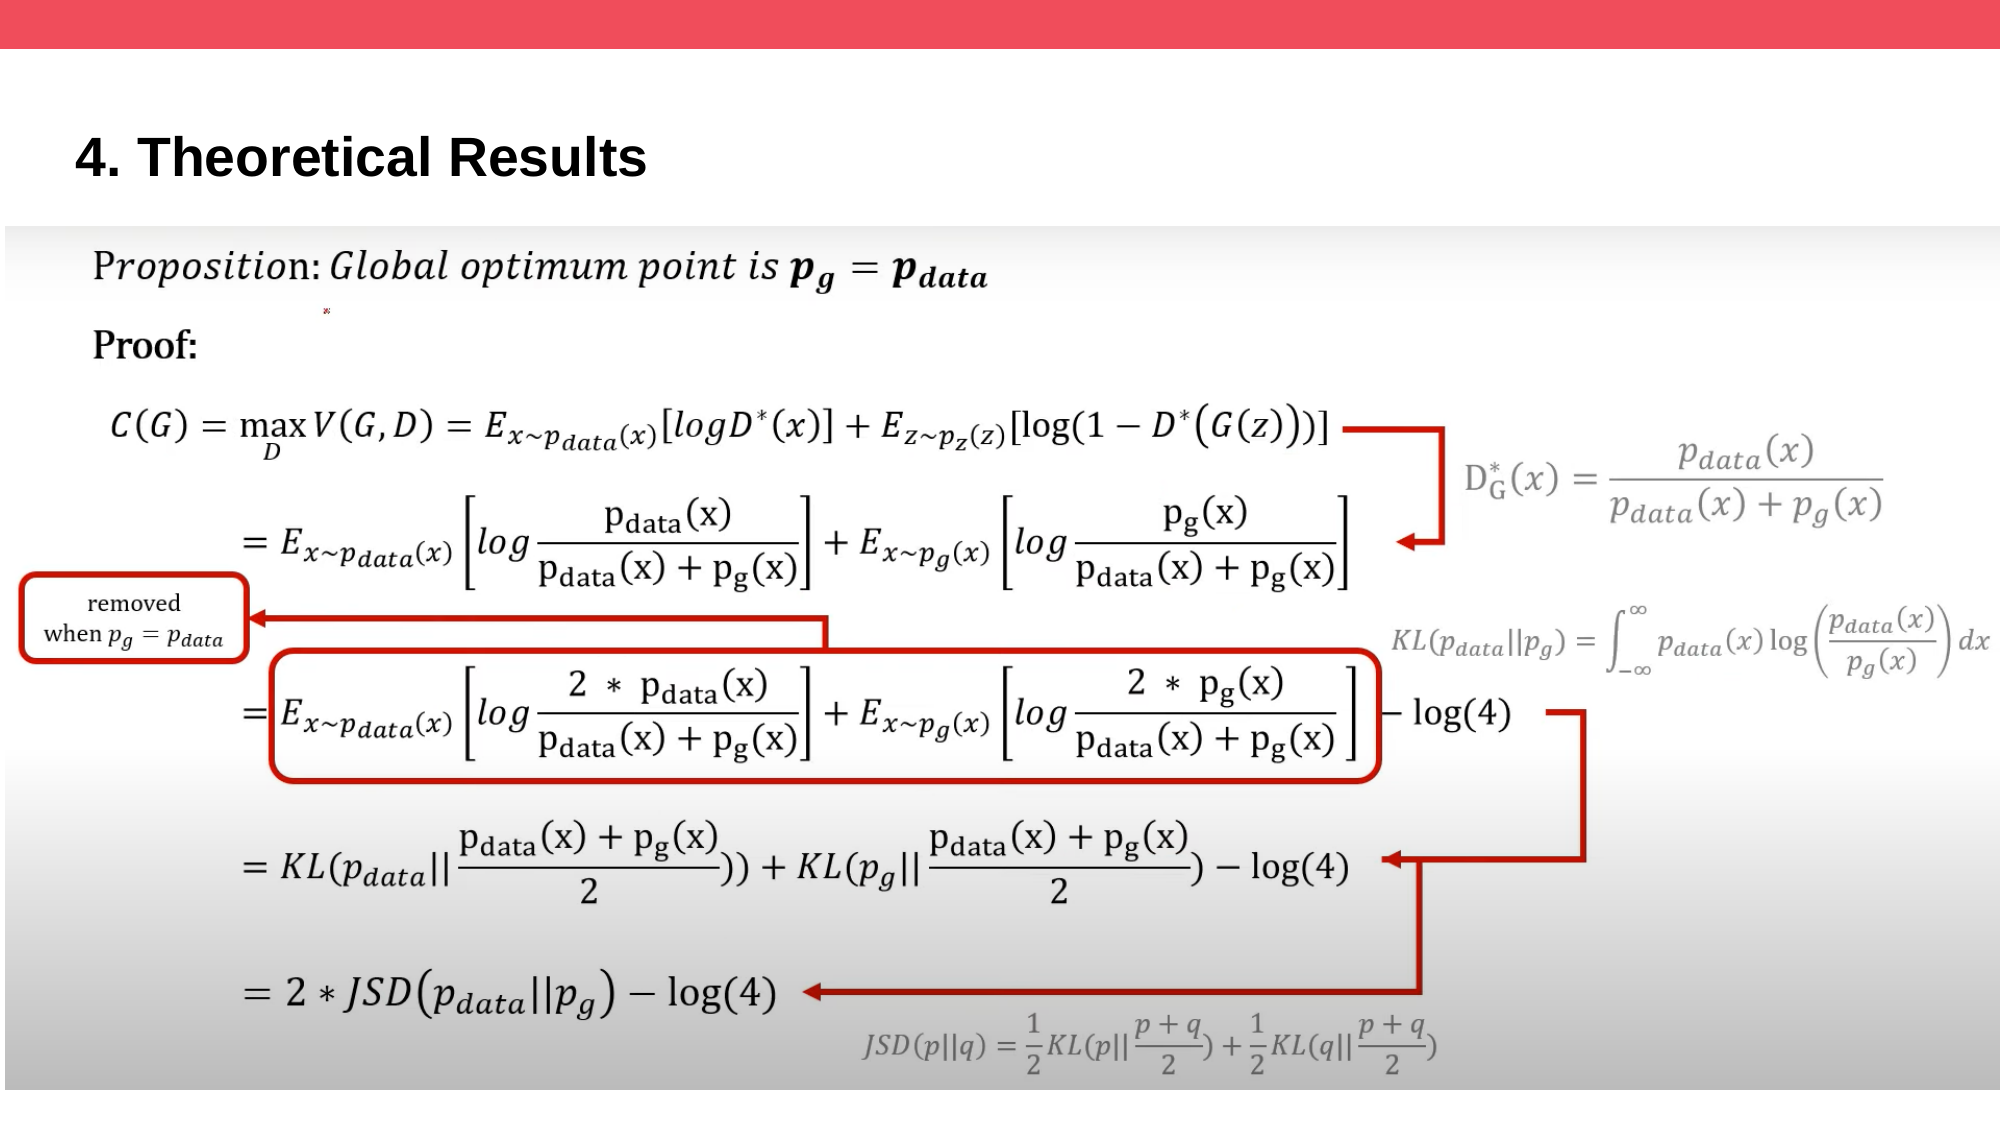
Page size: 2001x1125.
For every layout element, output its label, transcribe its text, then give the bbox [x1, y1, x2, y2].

picture [4, 226, 2000, 1090]
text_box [0, 0, 2000, 50]
text_box 4. Theoretical Results [75, 120, 1235, 188]
